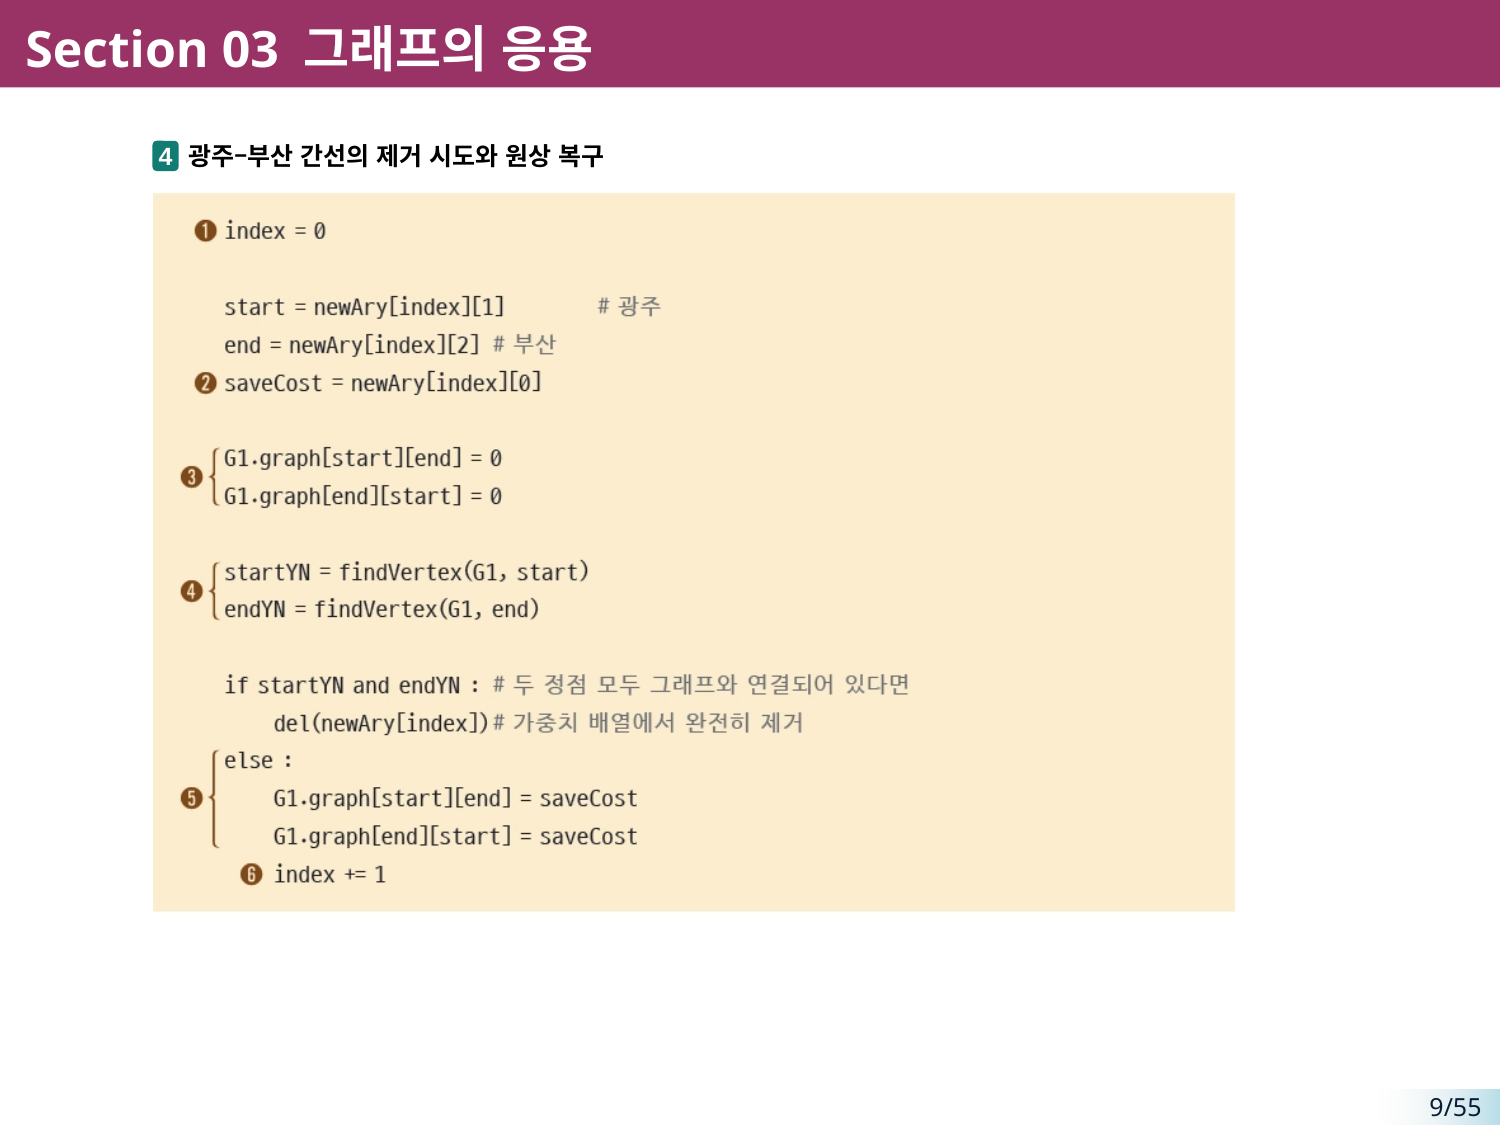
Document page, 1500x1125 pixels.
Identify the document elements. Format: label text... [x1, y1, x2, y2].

title Section 03 그래프의 응용 [10, 8, 1288, 87]
text_box 4 [152, 140, 179, 172]
picture [153, 192, 1236, 914]
list 광주–부산 간선의 제거 시도와 원상 복구 [10, 126, 1481, 1057]
